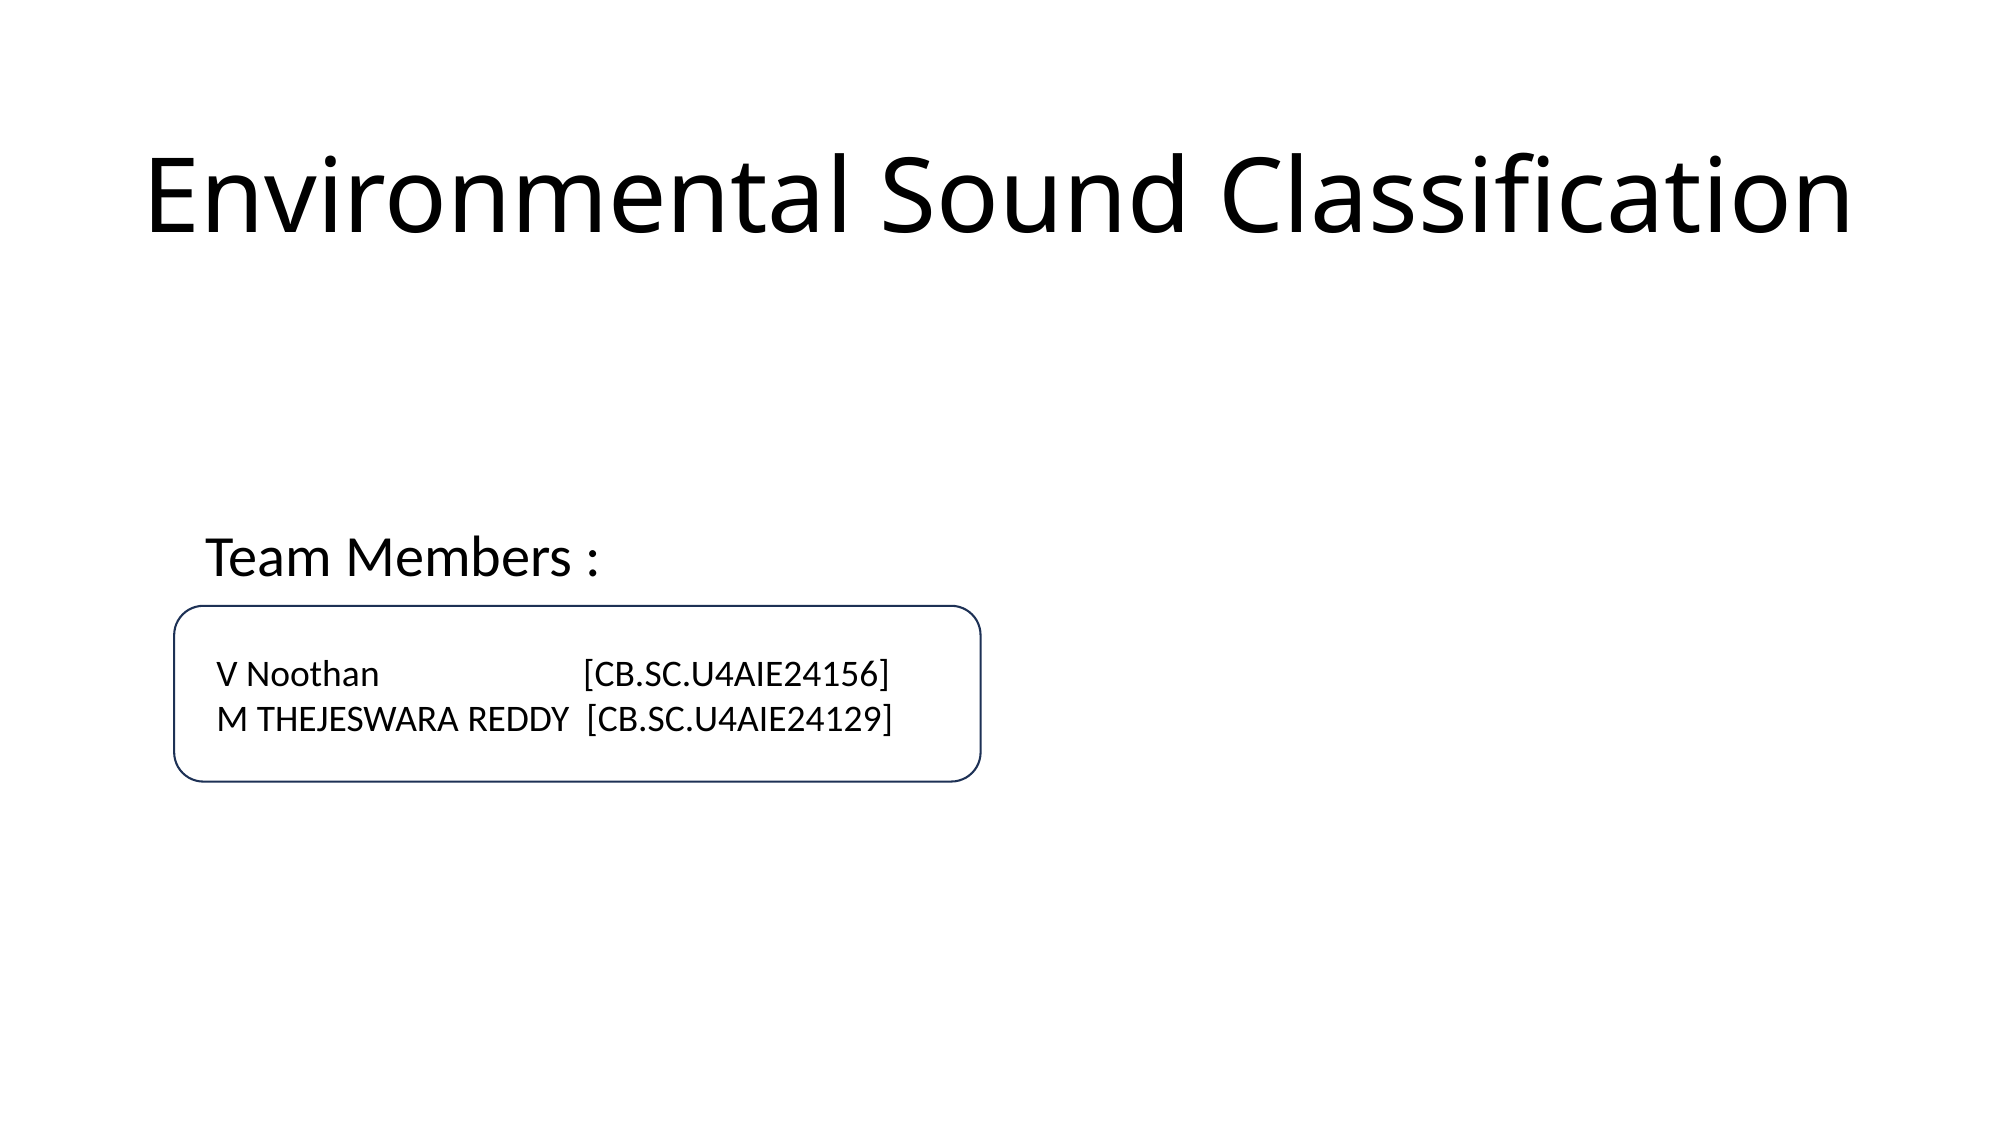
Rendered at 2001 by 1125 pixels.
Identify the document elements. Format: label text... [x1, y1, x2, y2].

title Environmental Sound Classification [68, 112, 1932, 263]
text_box [173, 604, 982, 783]
subtitle Team Members : [189, 519, 617, 606]
